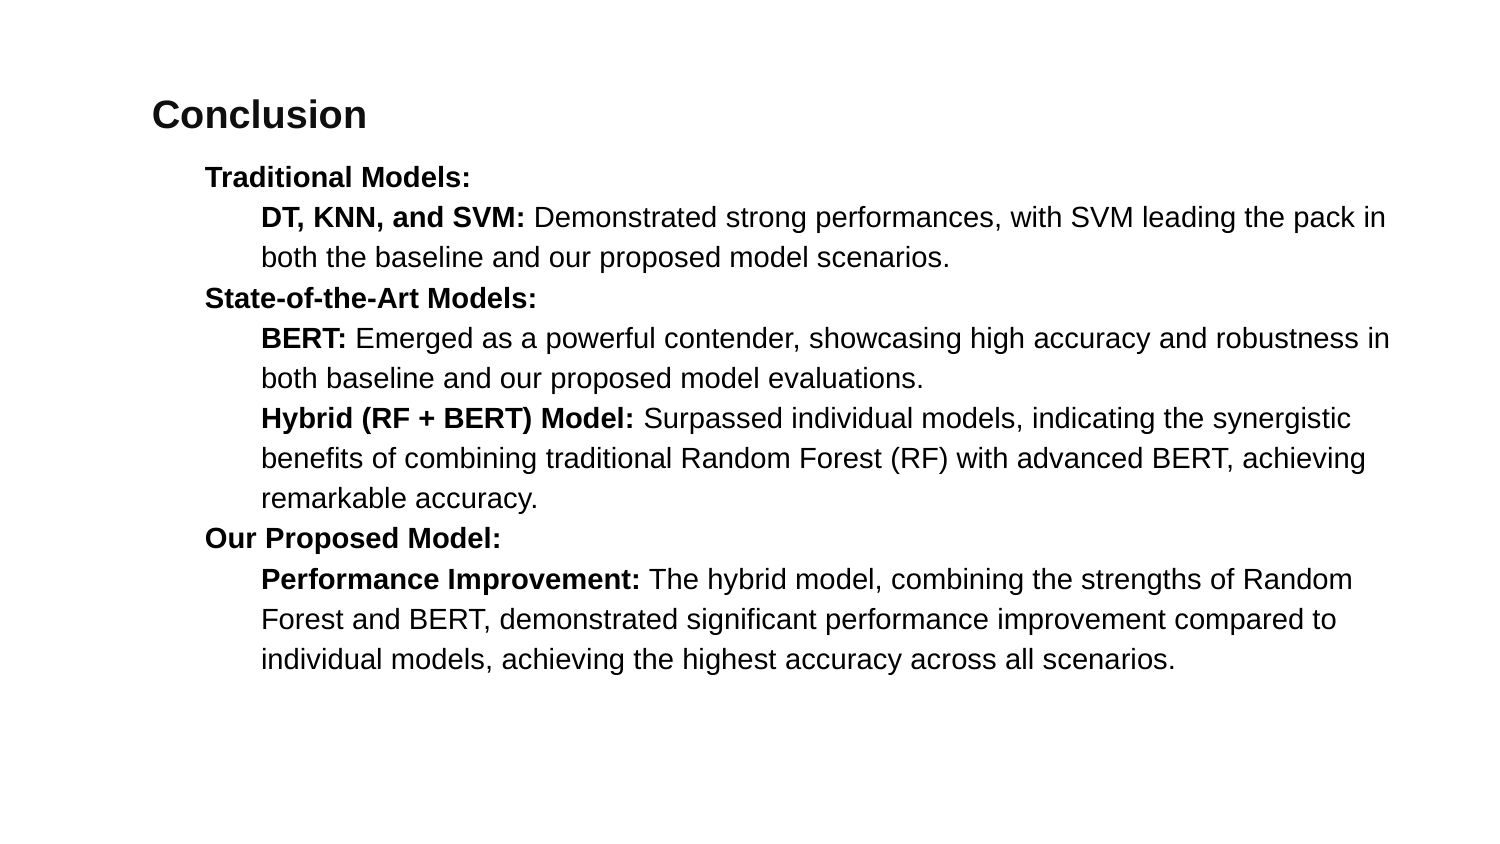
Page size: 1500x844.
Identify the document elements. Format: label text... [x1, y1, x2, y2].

text_box Conclusion [140, 83, 967, 142]
text_box Traditional Models: DT, KNN, and SVM: Demonstrated strong performances, with SVM leading the pack in both the baseline and our proposed model scenarios. State-of-the-Art Models: BERT: Emerged as a powerful contender, showcasing high accuracy and robustness in both baseline and our proposed model evaluations. Hybrid (RF + BERT) Model: Surpassed individual models, indicating the synergistic benefits of combining traditional Random Forest (RF) with advanced BERT, achieving remarkable accuracy. Our Proposed Model: Performance Improvement: The hybrid model, combining the strengths of Random Forest and BERT, demonstrated significant performance improvement compared to individual models, achieving the highest accuracy across all scenarios. [179, 142, 1450, 723]
